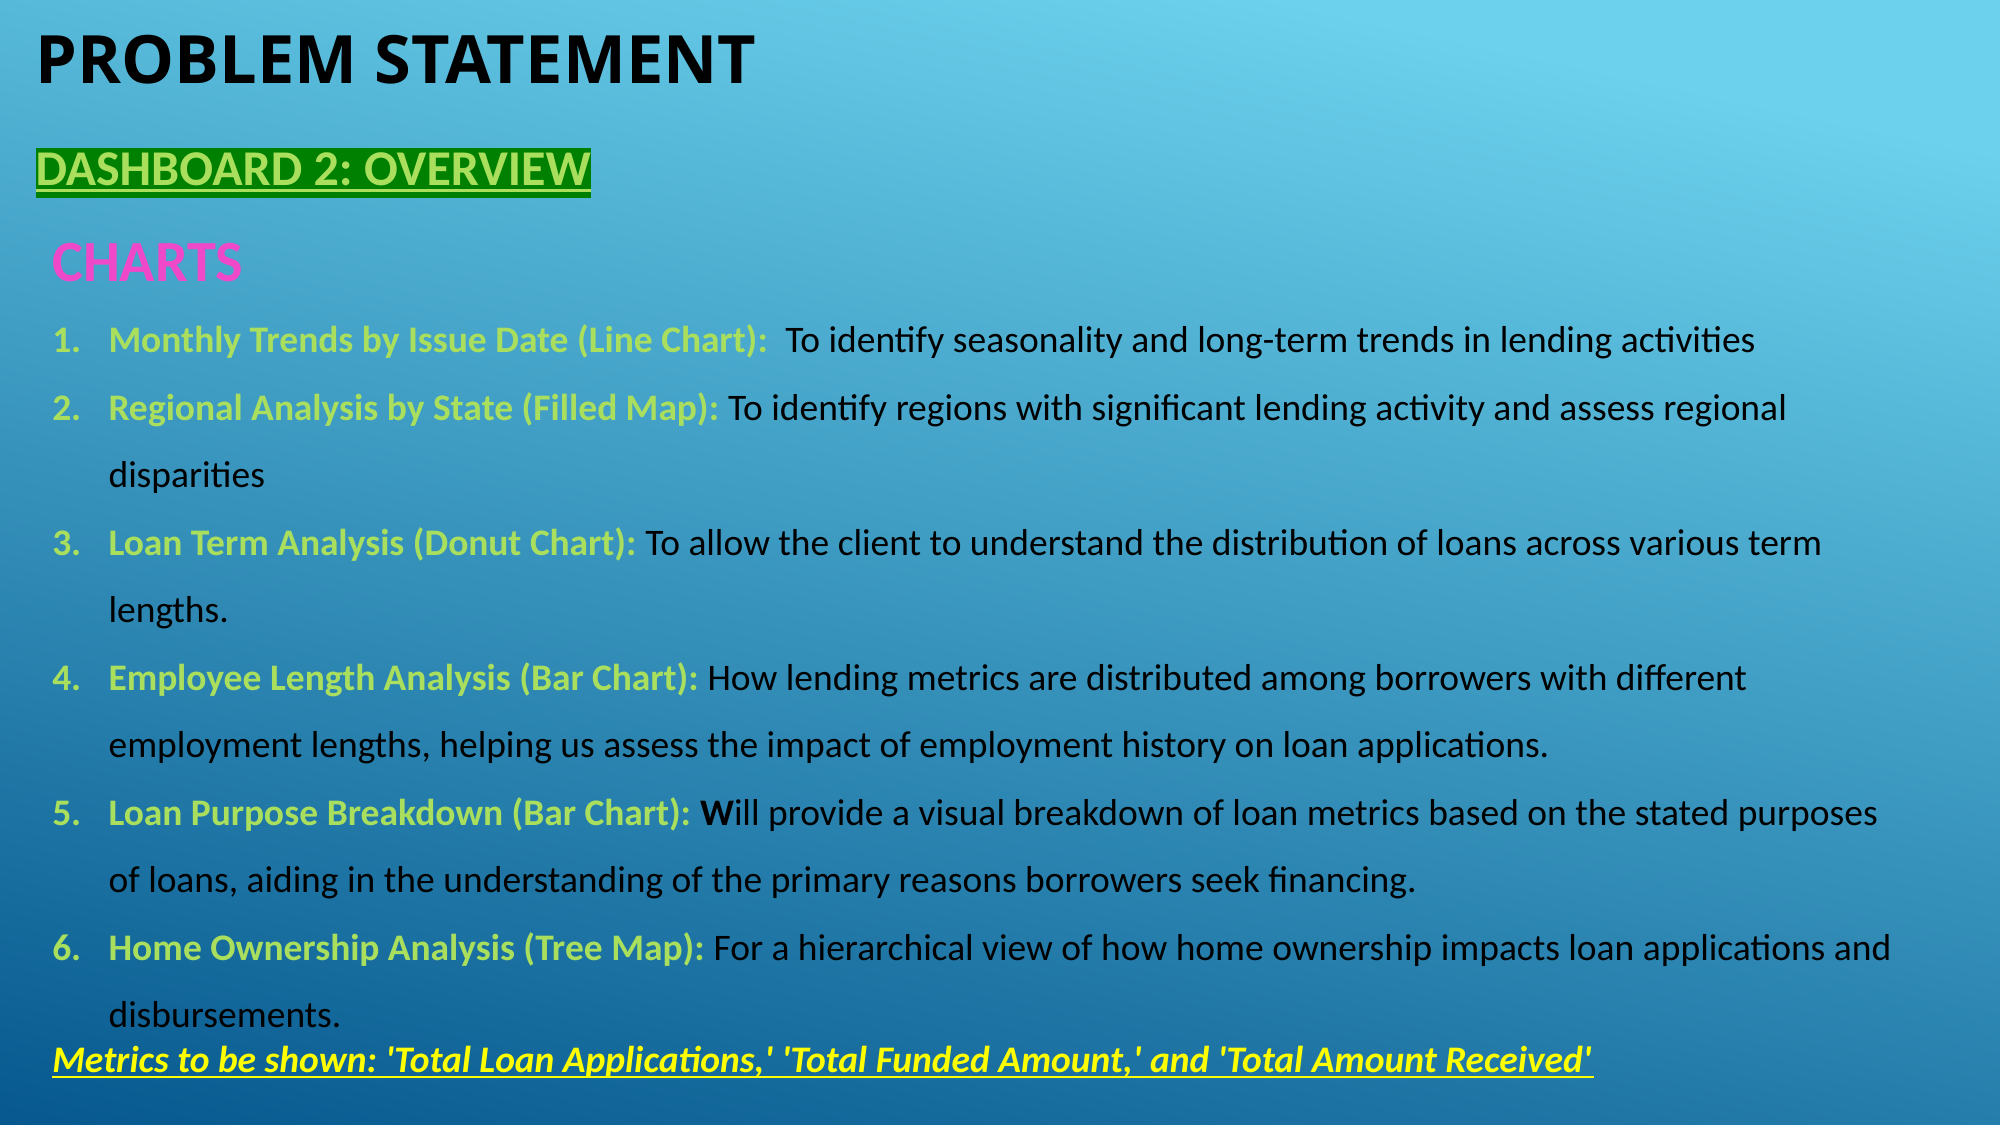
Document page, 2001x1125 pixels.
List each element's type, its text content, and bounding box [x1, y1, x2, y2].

text_box CHARTS Monthly Trends by Issue Date (Line Chart): To identify seasonality and long-term trends in lending activities Regional Analysis by State (Filled Map): To identify regions with significant lending activity and assess regional disparities Loan Term Analysis (Donut Chart): To allow the client to understand the distribution of loans across various term lengths. Employee Length Analysis (Bar Chart): How lending metrics are distributed among borrowers with different employment lengths, helping us assess the impact of employment history on loan applications. Loan Purpose Breakdown (Bar Chart): Will provide a visual breakdown of loan metrics based on the stated purposes of loans, aiding in the understanding of the primary reasons borrowers seek financing. Home Ownership Analysis (Tree Map): For a hierarchical view of how home ownership impacts loan applications and disbursements. Metrics to be shown: 'Total Loan Applications,' 'Total Funded Amount,' and 'Total Amount Received' [37, 215, 1911, 1088]
text_box PROBLEM STATEMENT [20, 9, 1563, 104]
text_box DASHBOARD 2: OVERVIEW [20, 128, 617, 203]
